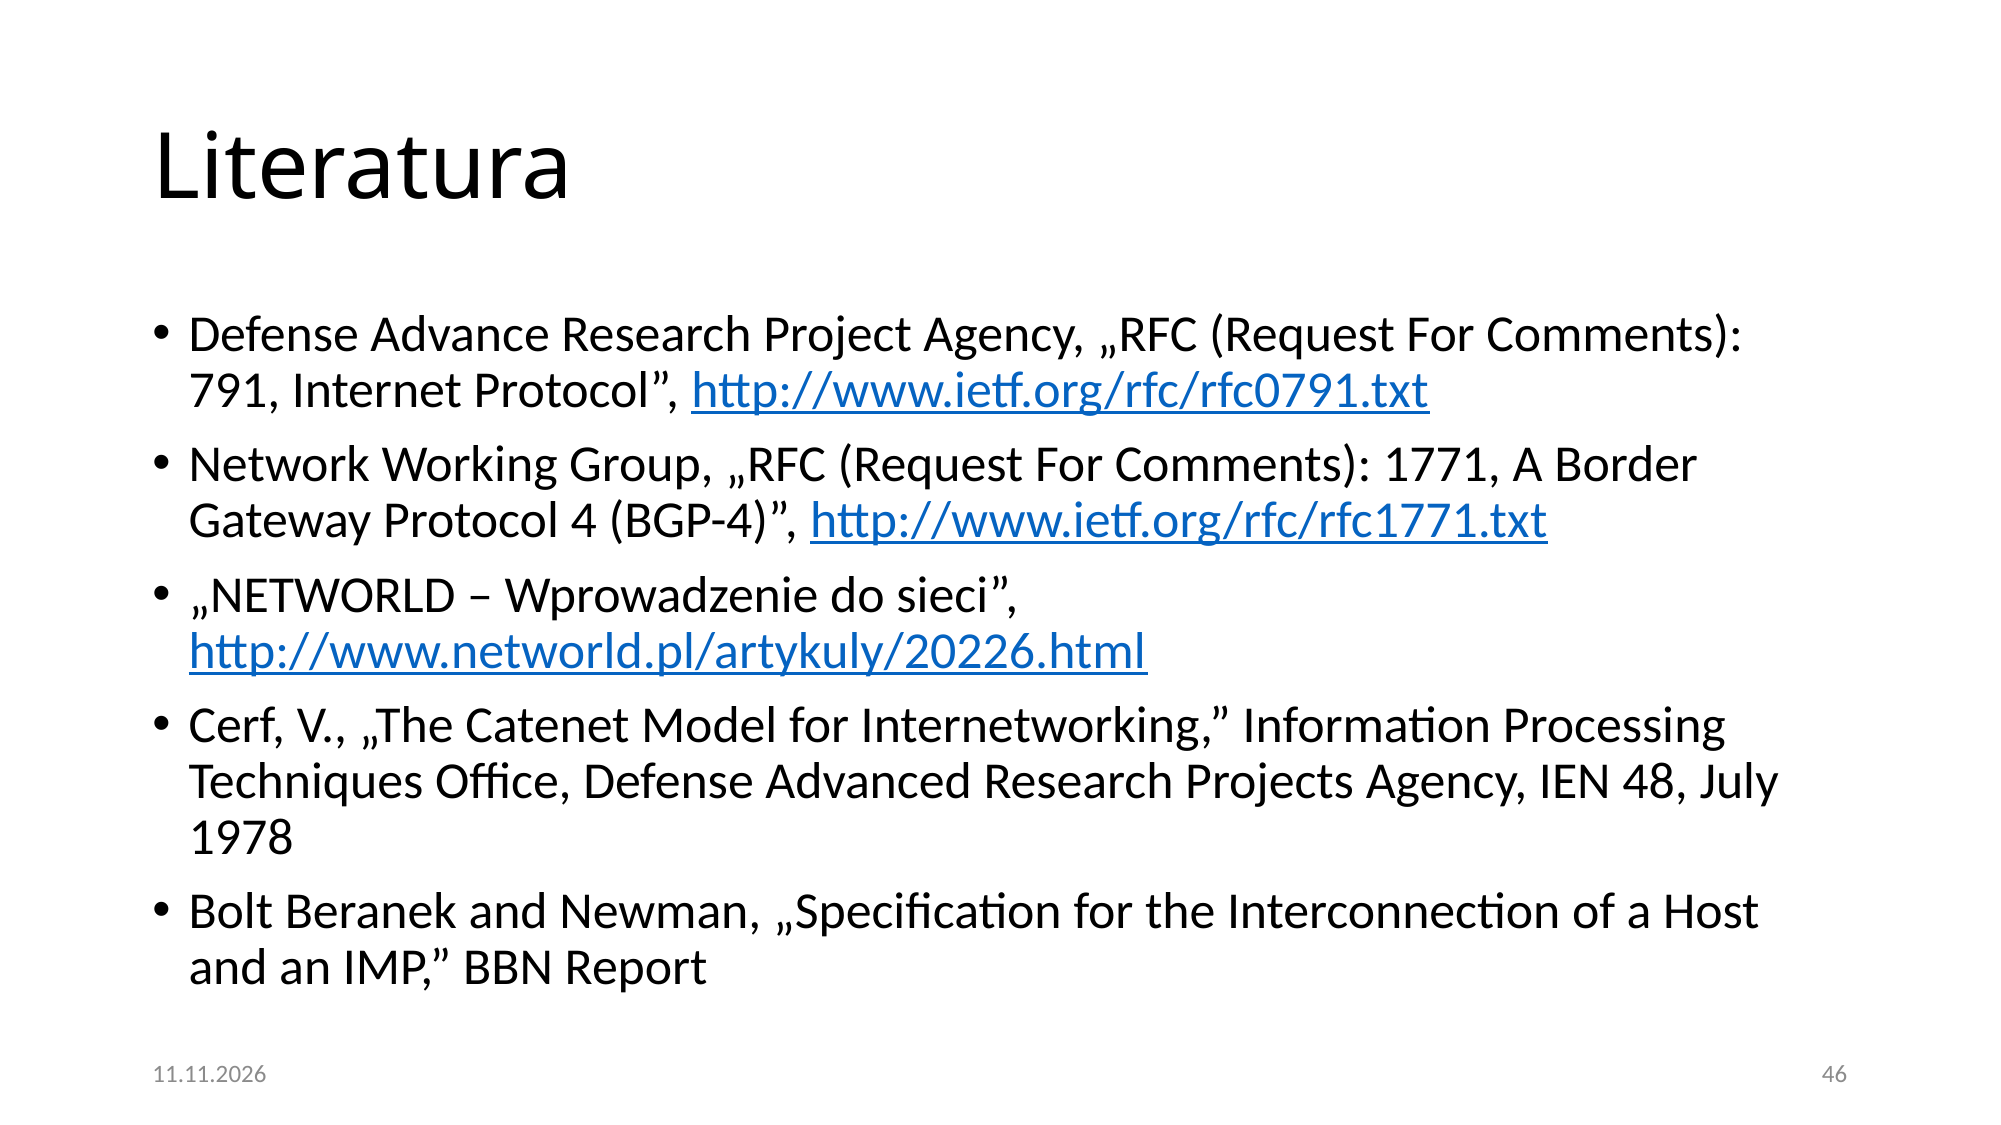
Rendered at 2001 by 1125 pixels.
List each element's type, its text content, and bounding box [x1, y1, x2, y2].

slide_number 46 [1412, 1042, 1863, 1103]
title Literatura [137, 59, 1863, 278]
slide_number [137, 1042, 588, 1103]
list Defense Advance Research Project Agency, „RFC (Request For Comments): 791, Internet Protocol”, http://www.ietf.org/rfc/rfc0791.txt Network Working Group, „RFC (Request For Comments): 1771, A Border Gateway Protocol 4 (BGP-4)”, http://www.ietf.org/rfc/rfc1771.txt „NETWORLD – Wprowadzenie do sieci”, http://www.networld.pl/artykuly/20226.html Cerf, V., „The Catenet Model for Internetworking,” Information Processing Techniques Office, Defense Advanced Research Projects Agency, IEN 48, July 1978 Bolt Beranek and Newman, „Specification for the Interconnection of a Host and an IMP,” BBN Report [137, 299, 1863, 1014]
